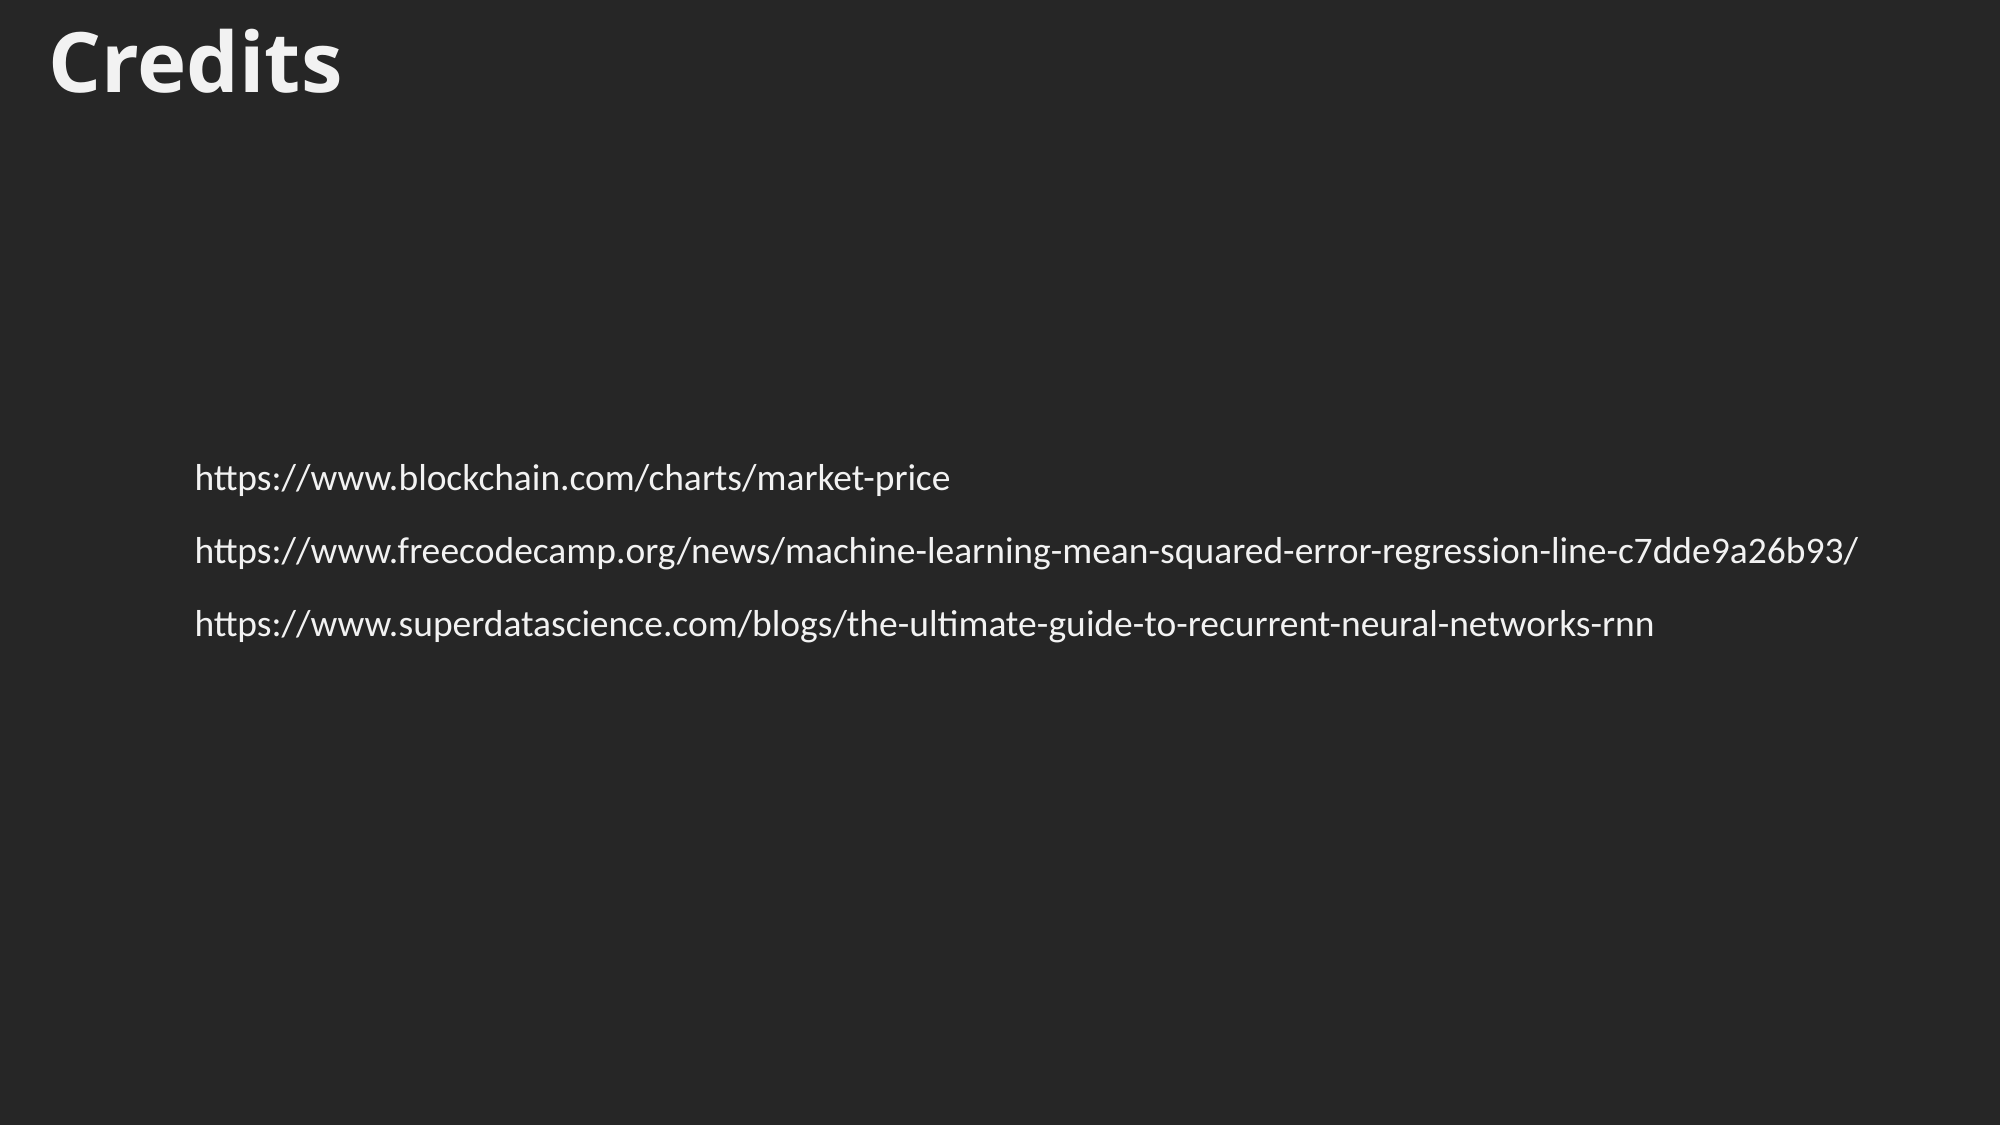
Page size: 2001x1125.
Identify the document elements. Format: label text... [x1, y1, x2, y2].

text_box https://www.freecodecamp.org/news/machine-learning-mean-squared-error-regression-line-c7dde9a26b93/ [179, 518, 1946, 579]
title Credits [33, 0, 1549, 119]
text_box https://www.blockchain.com/charts/market-price [179, 445, 1182, 506]
text_box https://www.superdatascience.com/blogs/the-ultimate-guide-to-recurrent-neural-networks-rnn [179, 591, 1792, 652]
